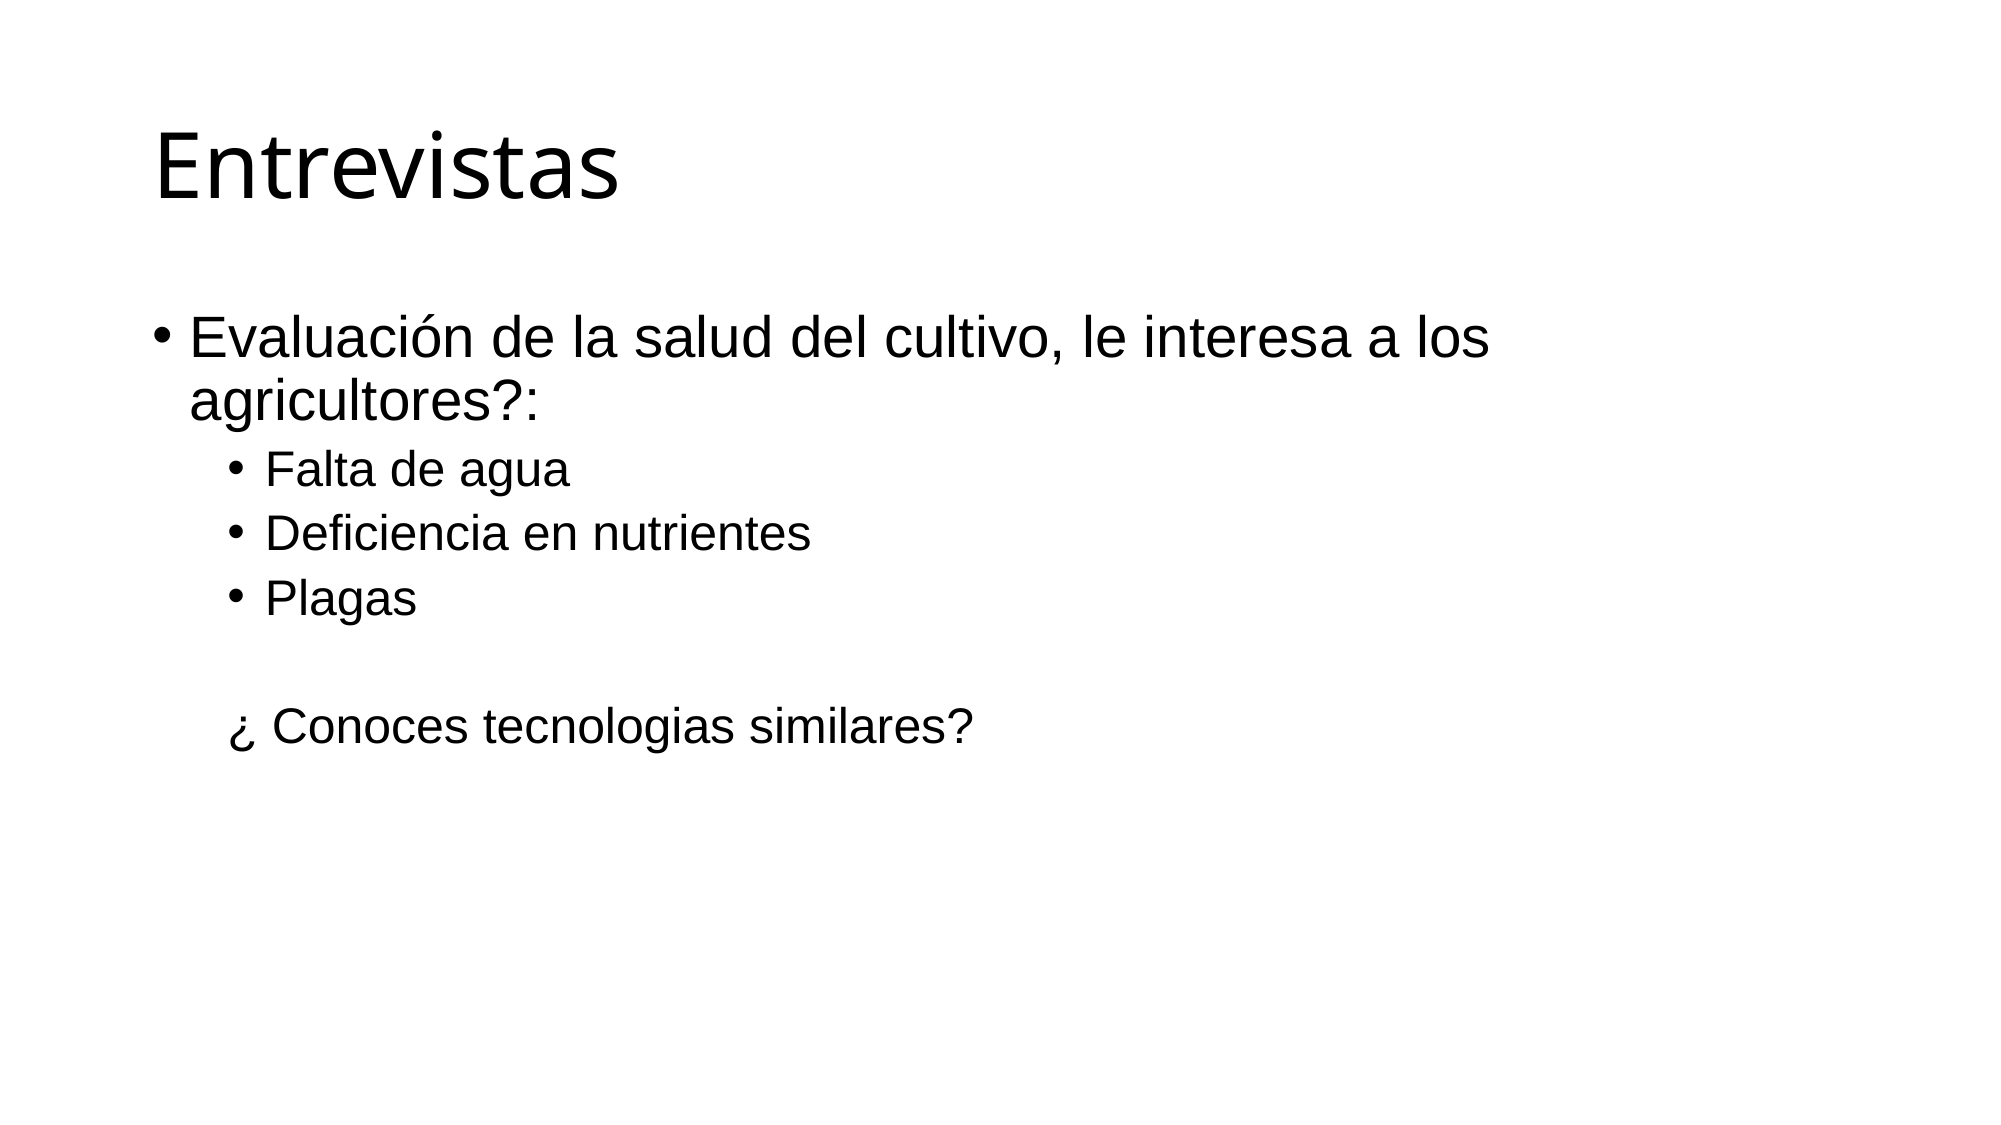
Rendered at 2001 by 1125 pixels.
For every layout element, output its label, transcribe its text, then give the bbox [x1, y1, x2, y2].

title Entrevistas [137, 59, 1863, 278]
list Evaluación de la salud del cultivo, le interesa a los agricultores?: Falta de agua Deficiencia en nutrientes Plagas ¿ Conoces tecnologias similares? [137, 299, 1863, 1014]
